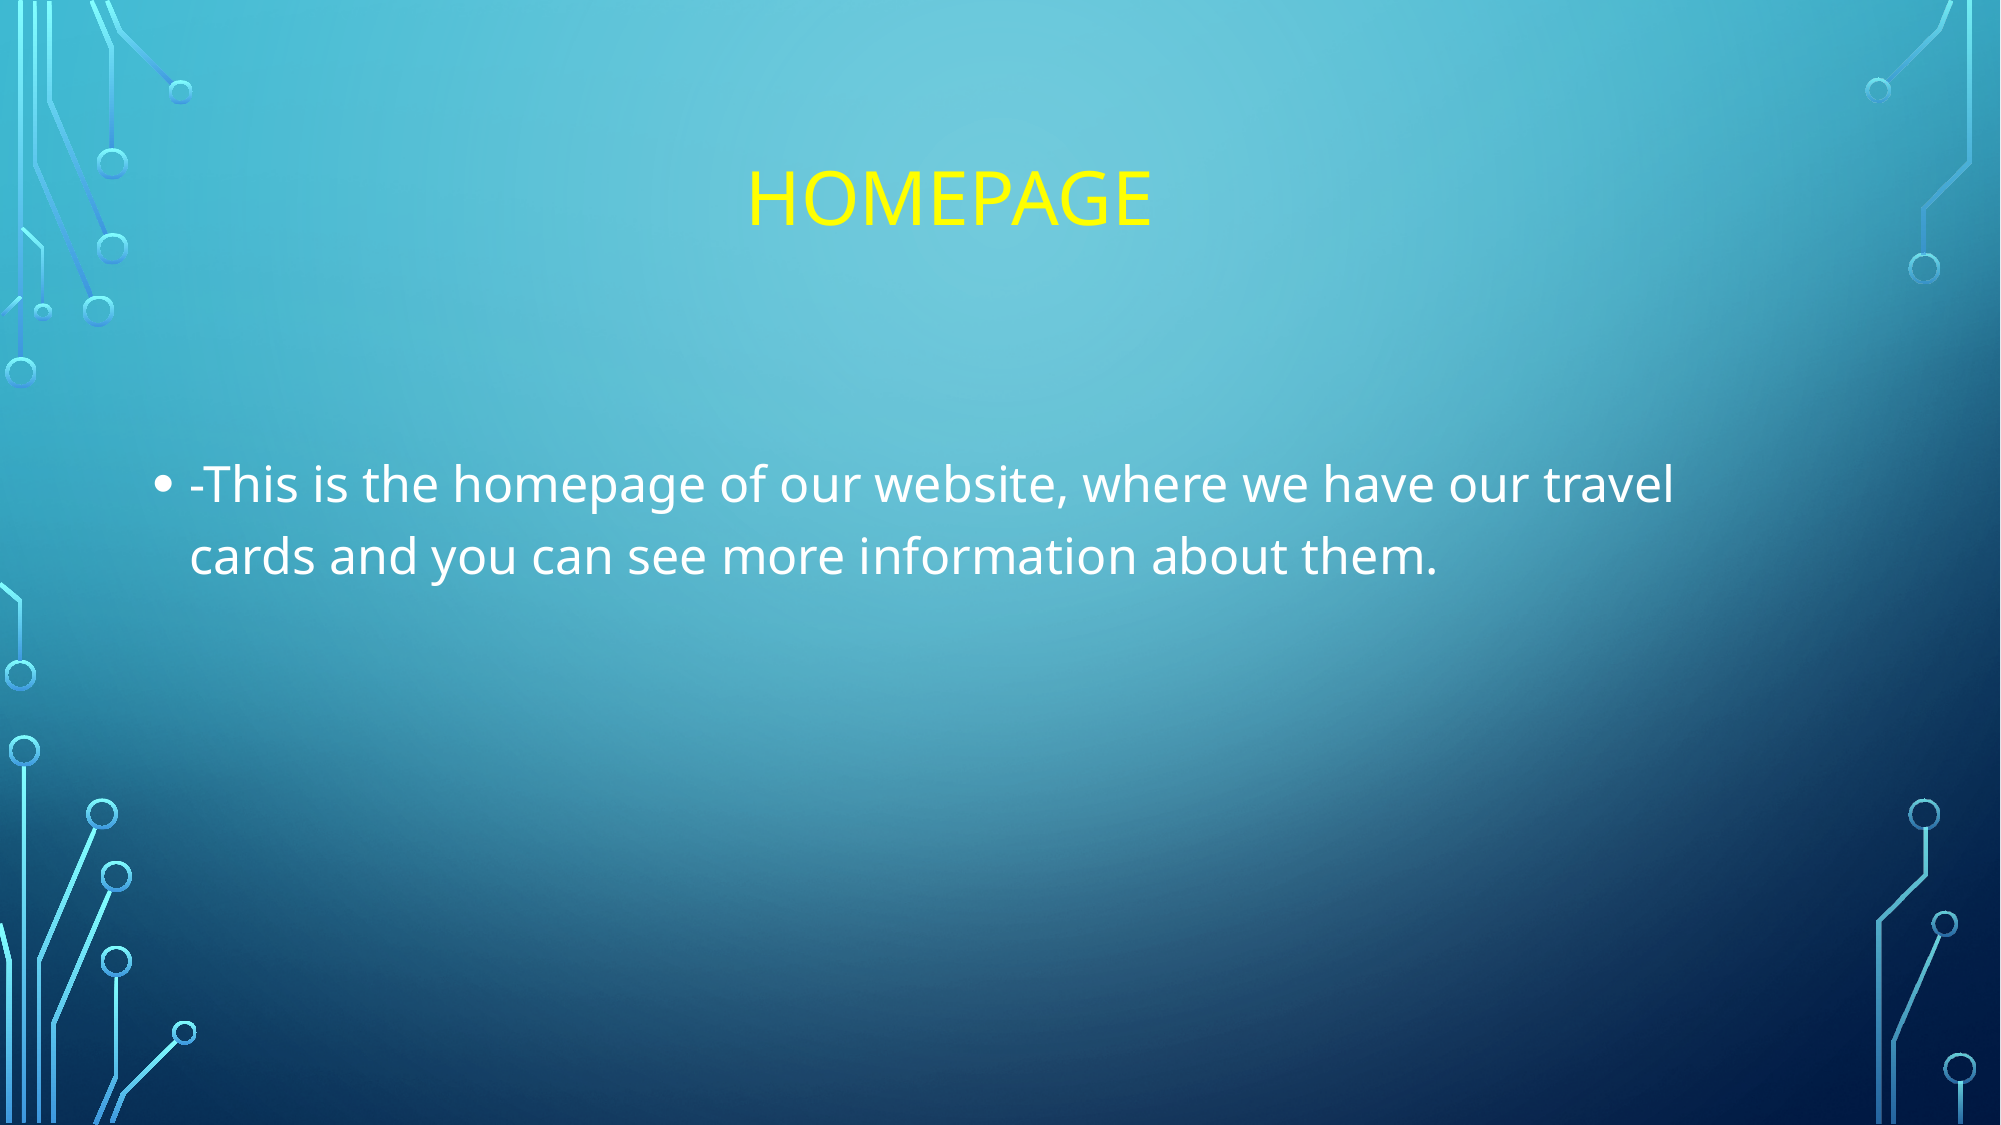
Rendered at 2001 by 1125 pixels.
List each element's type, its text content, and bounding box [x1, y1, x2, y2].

list -This is the homepage of our website, where we have our travel cards and you can see more information about them. [137, 259, 1763, 1125]
title HOMEPAGE [137, 80, 1763, 259]
